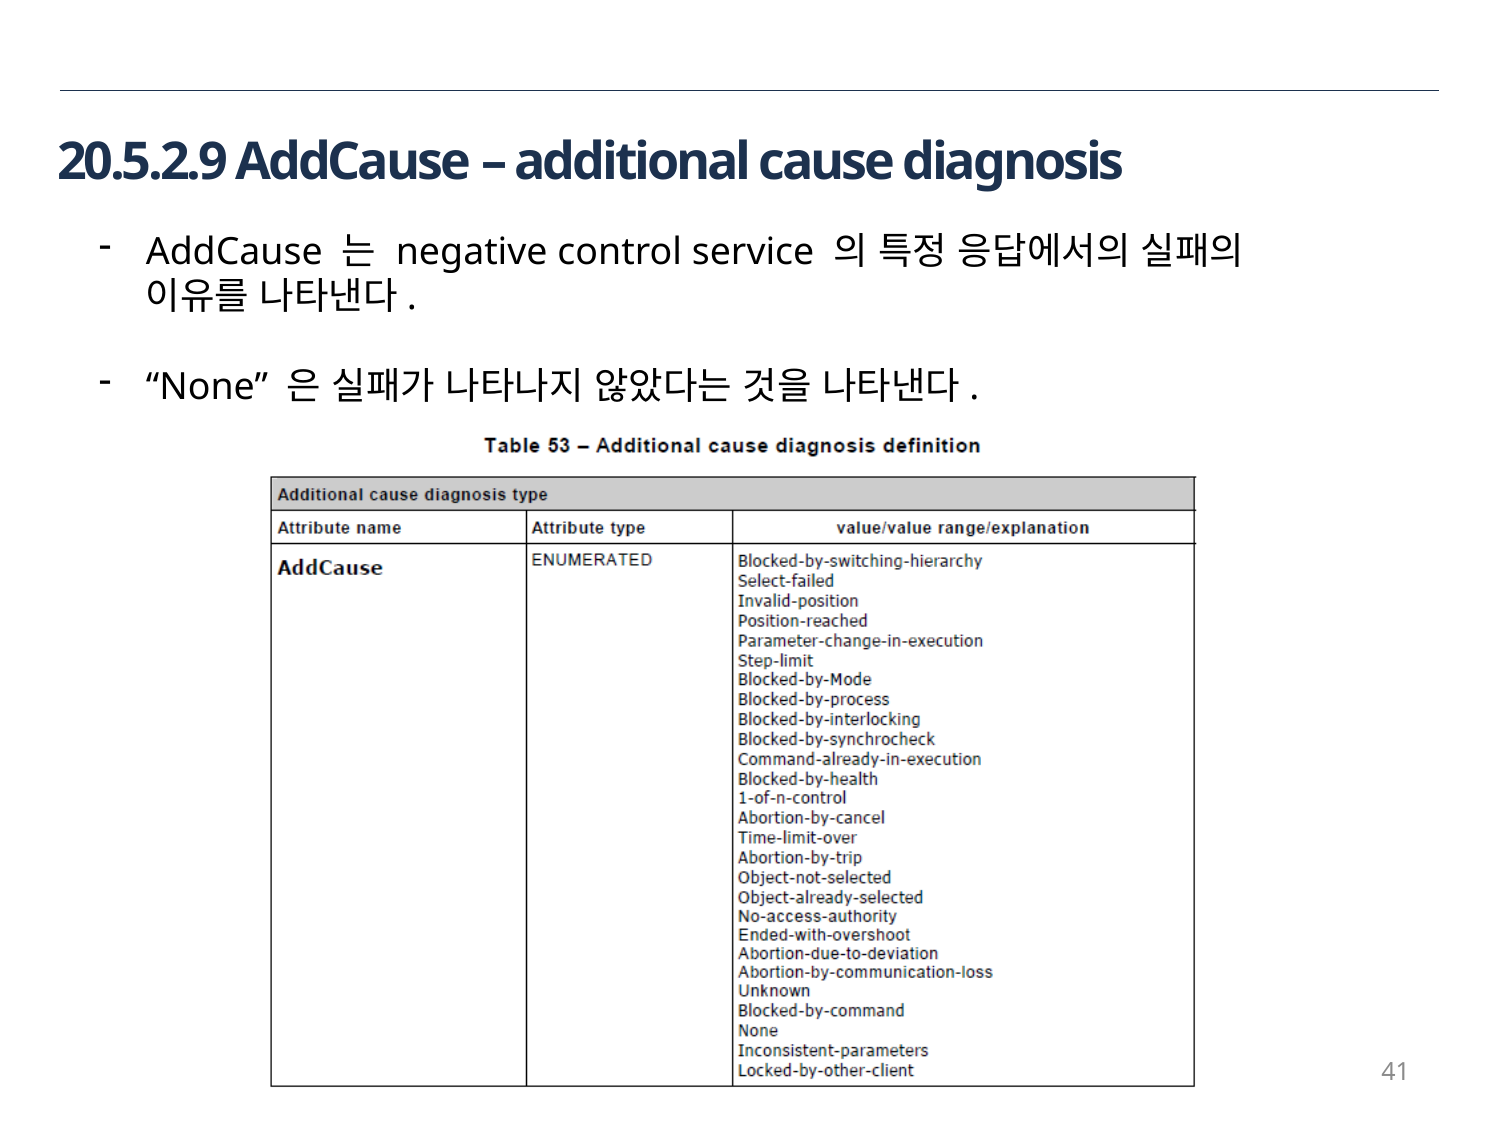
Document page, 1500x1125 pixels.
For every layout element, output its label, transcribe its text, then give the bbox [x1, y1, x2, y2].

text_box AddCause 는 negative control service 의 특정 응답에서의 실패의 이유를 나타낸다. “None” 은 실패가 나타나지 않았다는 것을 나타낸다. [84, 219, 1308, 415]
slide_number 41 [1210, 1042, 1425, 1103]
picture [260, 418, 1207, 1103]
text_box [42, 89, 1425, 228]
